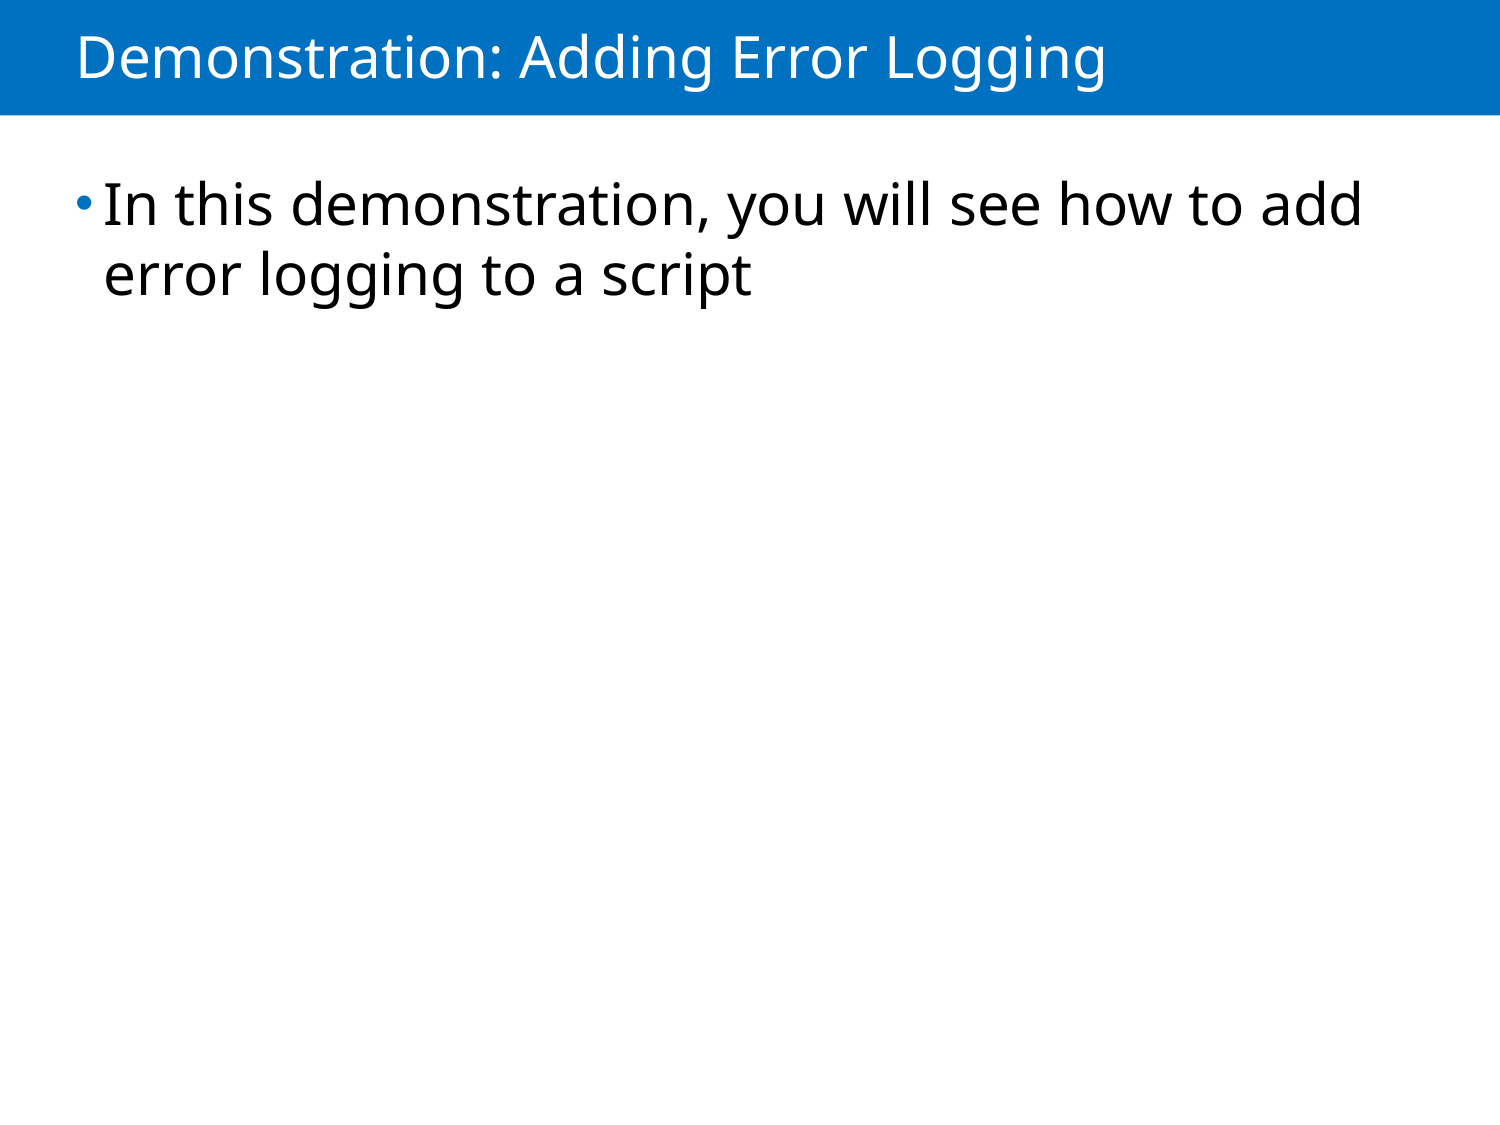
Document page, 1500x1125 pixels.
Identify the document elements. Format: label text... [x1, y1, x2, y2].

text_box In this demonstration, you will see how to add error logging to a script [75, 167, 1408, 1012]
title Demonstration: Adding Error Logging [75, 0, 1351, 122]
